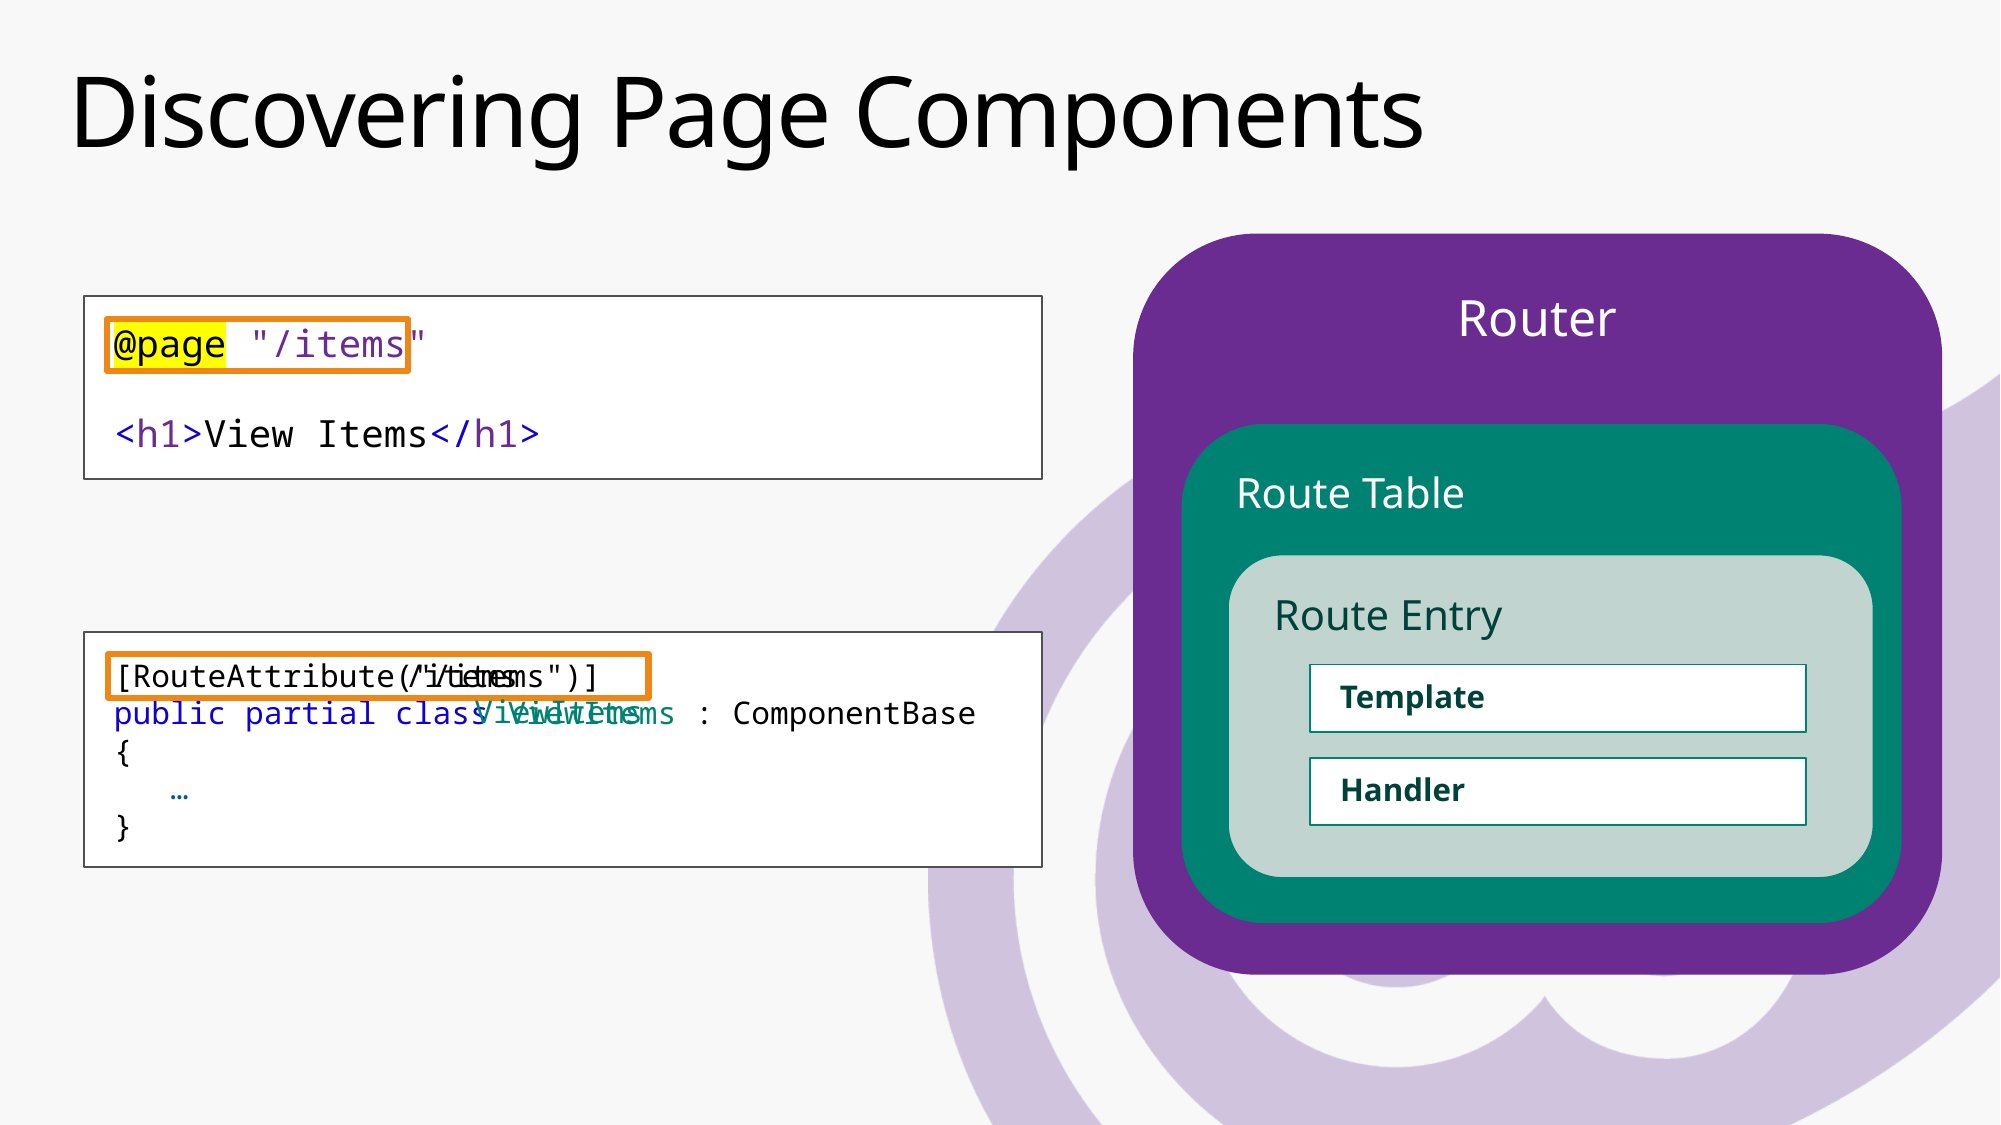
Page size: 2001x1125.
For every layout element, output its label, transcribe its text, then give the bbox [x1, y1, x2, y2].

text_box /items [393, 654, 650, 700]
text_box [108, 654, 393, 698]
text_box [RouteAttribute("/items")] public partial class ViewItems : ComponentBase { … } [83, 631, 927, 868]
text_box ViewItems [462, 685, 745, 740]
text_box [106, 319, 408, 371]
title Discovering Page Components [44, 47, 1957, 196]
picture [927, 130, 2000, 1125]
text_box @page "/items" <h1>View Items</h1> [83, 295, 927, 480]
